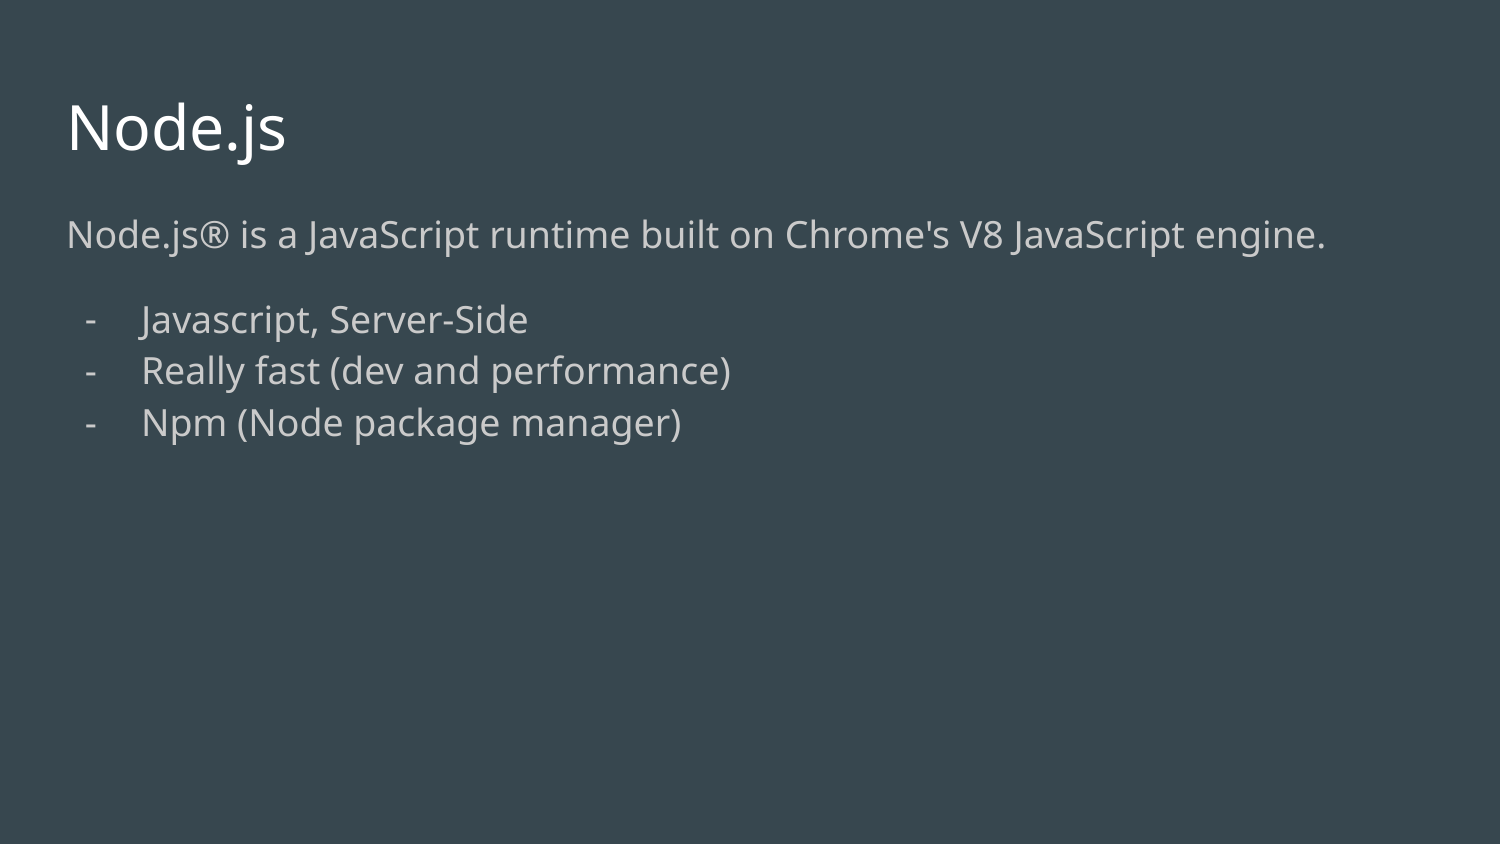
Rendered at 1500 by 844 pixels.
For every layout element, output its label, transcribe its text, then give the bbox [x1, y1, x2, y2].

title Node.js [51, 72, 1449, 167]
list Node.js® is a JavaScript runtime built on Chrome's V8 JavaScript engine. Javascript, Server-Side Really fast (dev and performance) Npm (Node package manager) [51, 189, 1449, 750]
